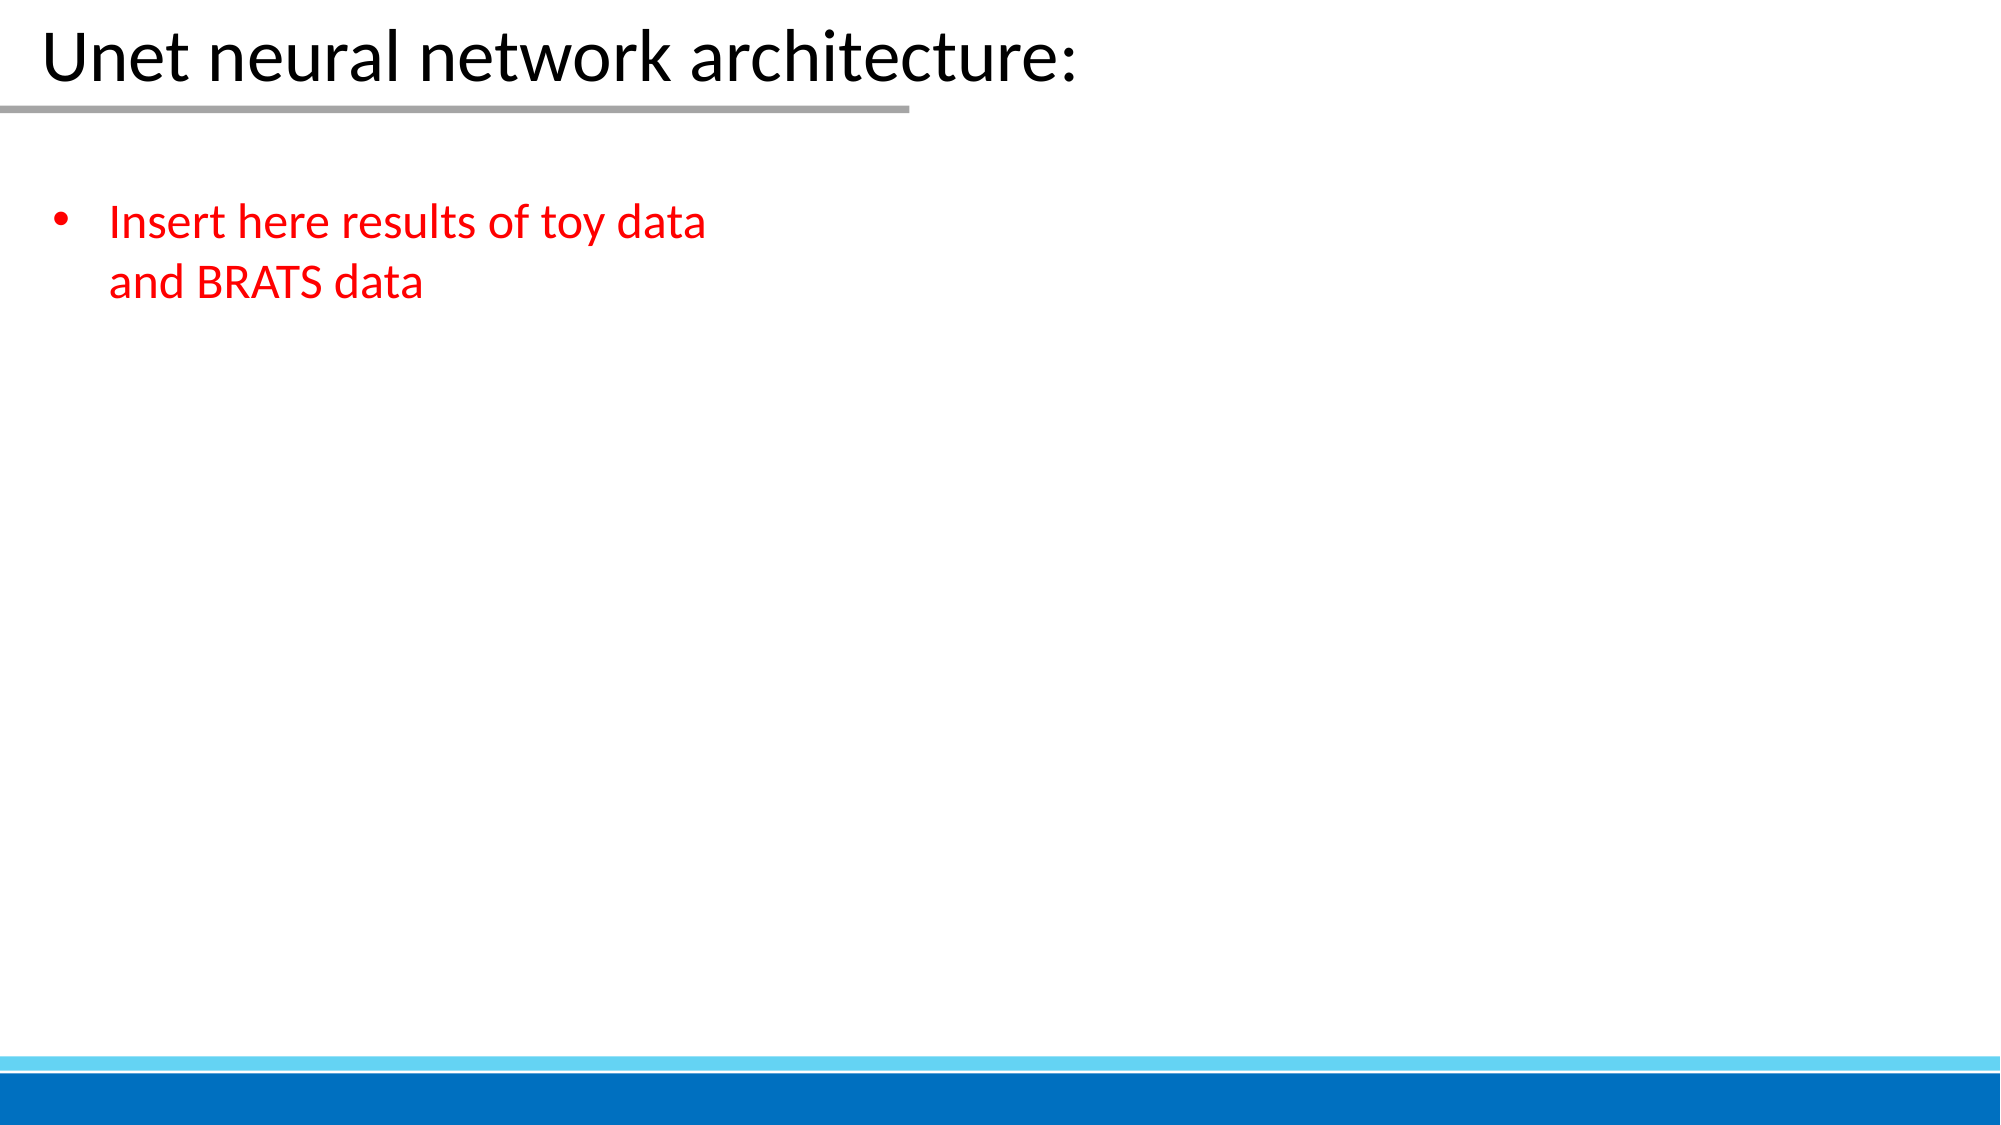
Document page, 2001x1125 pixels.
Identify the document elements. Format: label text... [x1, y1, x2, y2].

text_box Unet neural network architecture: [16, 0, 1105, 105]
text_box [0, 105, 2000, 1125]
